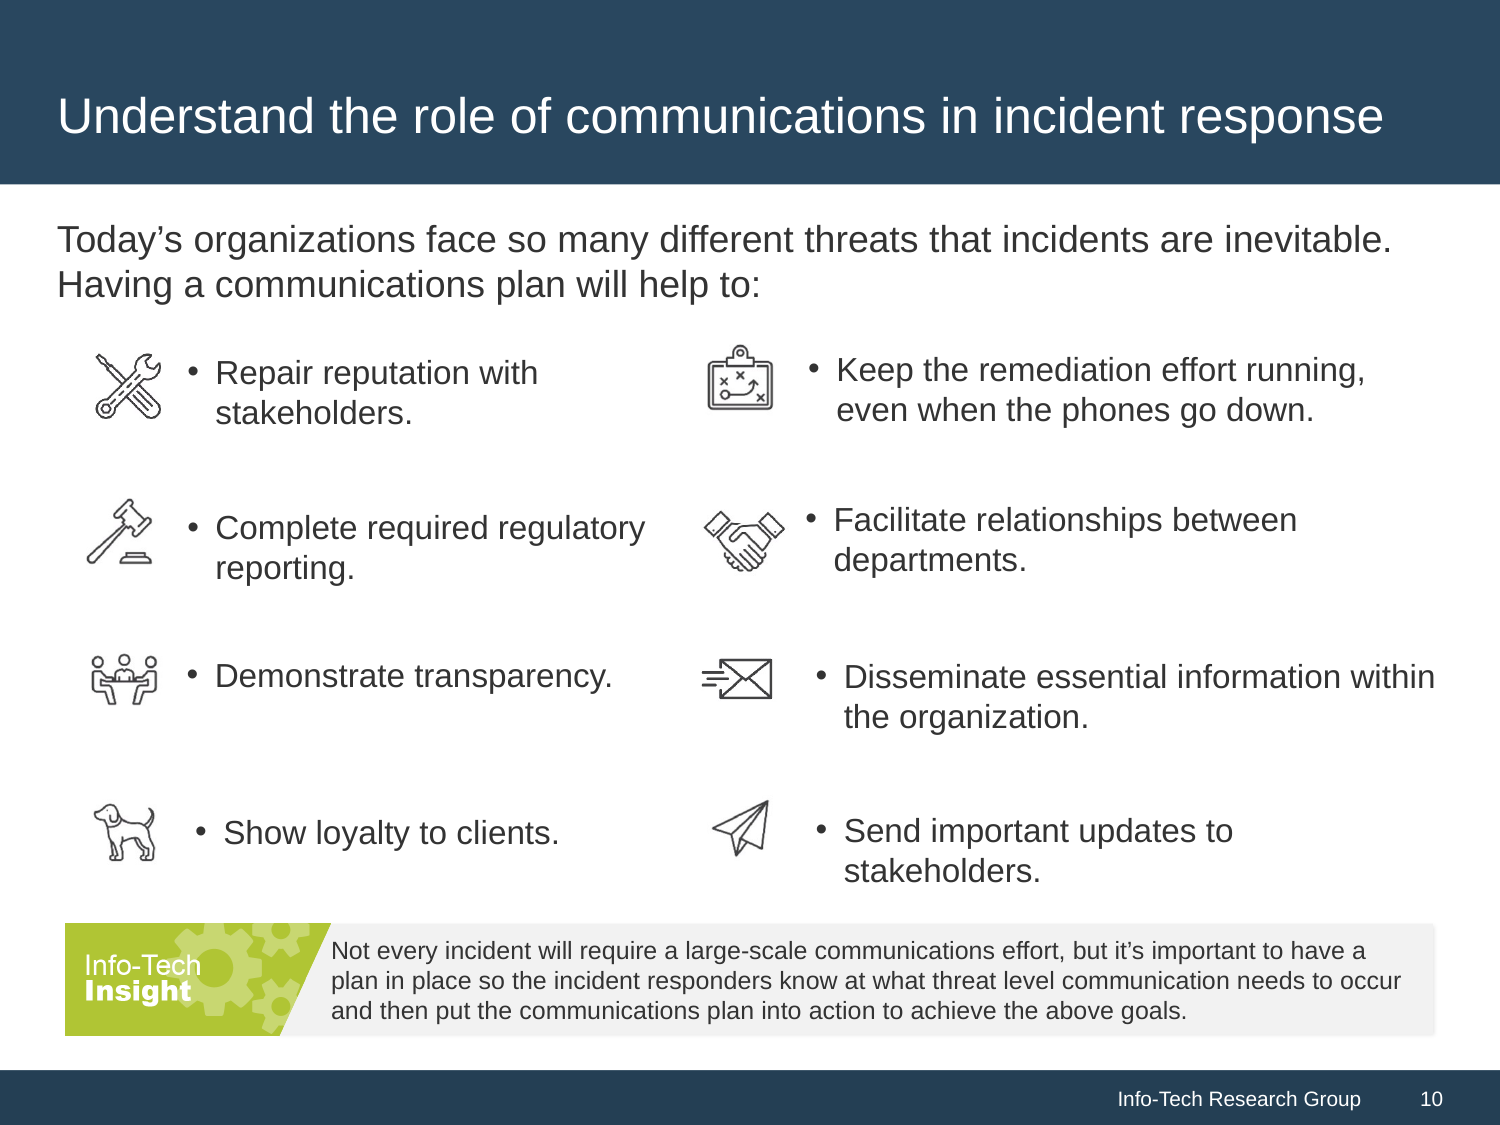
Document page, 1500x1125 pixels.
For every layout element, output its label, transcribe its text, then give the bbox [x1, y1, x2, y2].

picture [63, 617, 185, 740]
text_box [65, 923, 1434, 1037]
picture [661, 603, 812, 754]
text_box Show loyalty to clients. [190, 803, 674, 859]
picture [67, 325, 189, 447]
picture [679, 315, 802, 438]
text_box Keep the remediation effort running, even when the phones go down. [806, 340, 1500, 435]
picture [58, 470, 180, 593]
picture [701, 509, 790, 583]
text_box Facilitate relationships between departments. [790, 490, 1457, 586]
picture [679, 767, 802, 890]
text_box Disseminate essential information within the organization. [816, 647, 1473, 743]
text_box Send important updates to stakeholders. [801, 801, 1356, 896]
text_box Repair reputation with stakeholders. [195, 344, 674, 439]
title Understand the role of communications in incident response [41, 41, 1457, 187]
text_box Demonstrate transparency. [190, 647, 656, 702]
text_box Complete required regulatory reporting. [183, 499, 676, 594]
picture [63, 771, 185, 894]
text_box Today’s organizations face so many different threats that incidents are inevitable. Having a communications plan will help to: [42, 208, 1457, 313]
